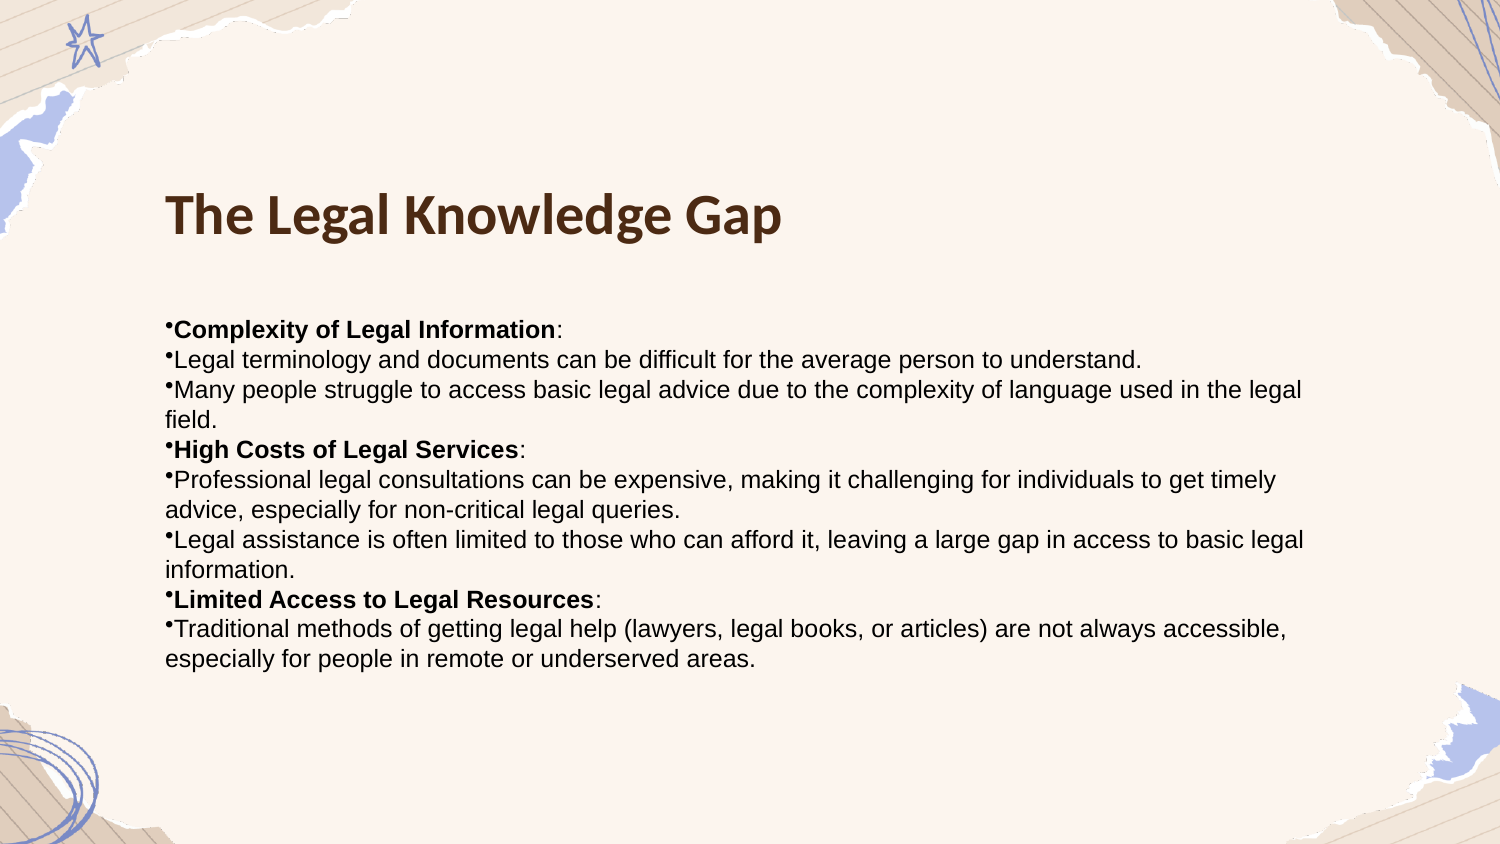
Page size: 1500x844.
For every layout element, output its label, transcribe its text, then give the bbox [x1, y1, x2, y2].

text_box Complexity of Legal Information: Legal terminology and documents can be difficult for the average person to understand. Many people struggle to access basic legal advice due to the complexity of language used in the legal field. High Costs of Legal Services: Professional legal consultations can be expensive, making it challenging for individuals to get timely advice, especially for non-critical legal queries. Legal assistance is often limited to those who can afford it, leaving a large gap in access to basic legal information. Limited Access to Legal Resources: Traditional methods of getting legal help (lawyers, legal books, or articles) are not always accessible, especially for people in remote or underserved areas. [150, 306, 1352, 711]
picture [0, 0, 1500, 844]
text_box The Legal Knowledge Gap [149, 168, 1350, 254]
